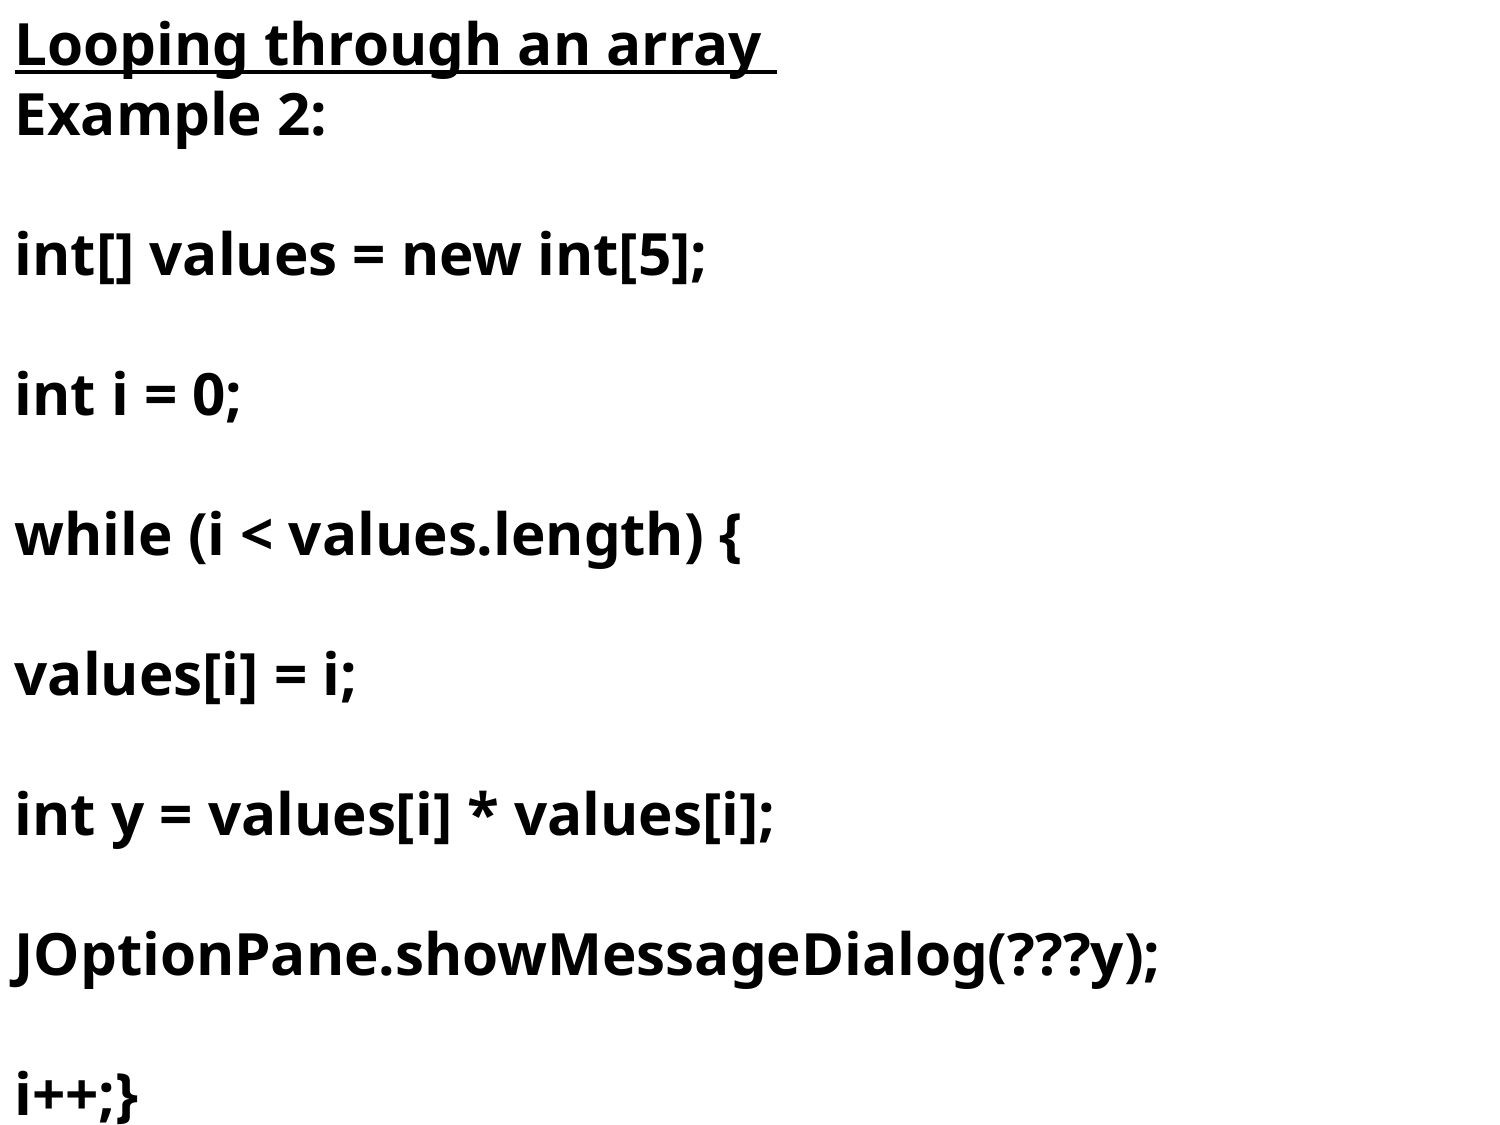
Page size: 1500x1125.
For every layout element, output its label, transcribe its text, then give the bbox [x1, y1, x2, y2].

text_box Looping through an array Example 2: int[] values = new int[5]; int i = 0; while (i < values.length) { values[i] = i; int y = values[i] * values[i]; JOptionPane.showMessageDialog(???y); i++;} [0, 0, 1500, 1125]
